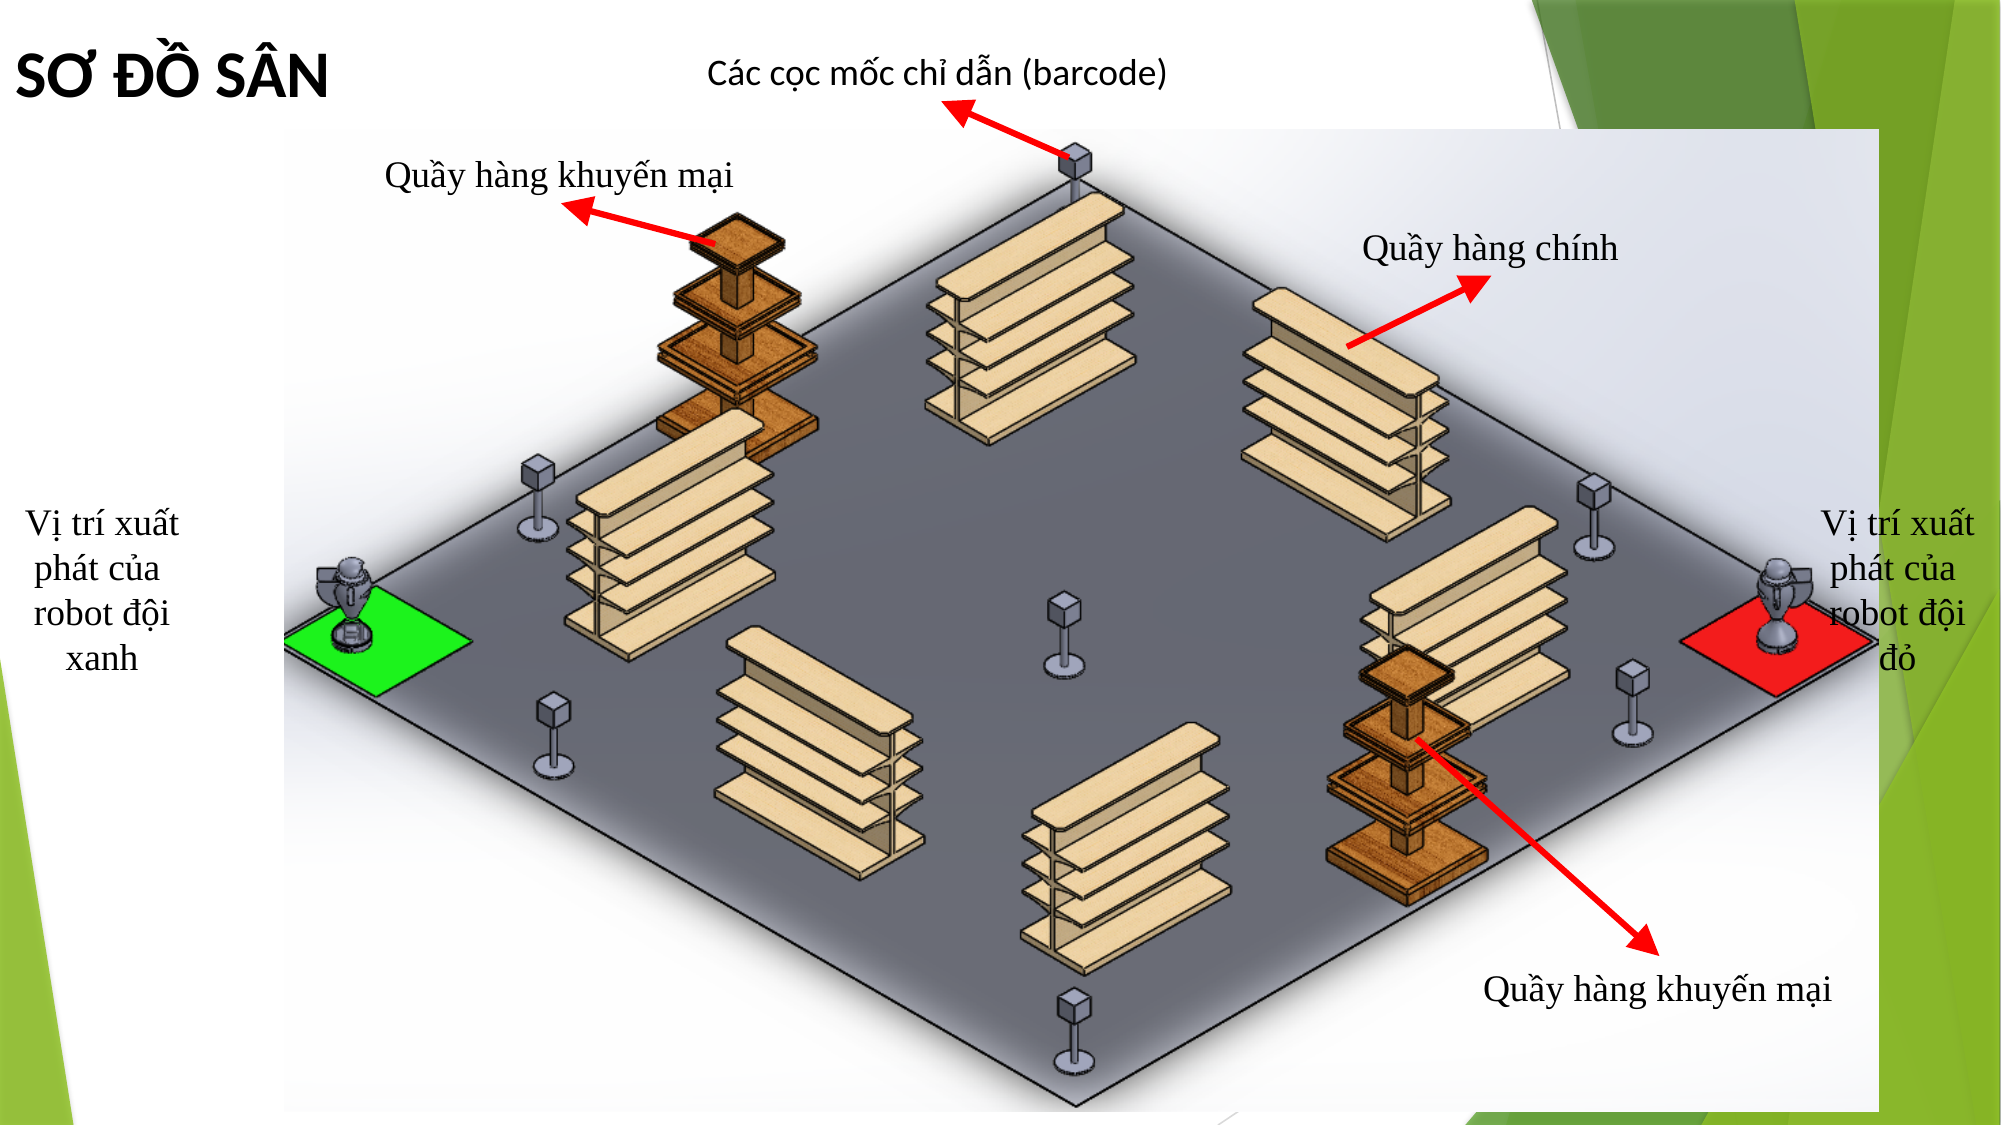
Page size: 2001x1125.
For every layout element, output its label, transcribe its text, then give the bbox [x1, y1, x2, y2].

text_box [1415, 738, 1660, 957]
title SƠ ĐỒ SÂN [0, 0, 1725, 185]
text_box Vị trí xuất phát của robot đội đỏ [1884, 490, 2000, 688]
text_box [560, 202, 716, 245]
picture [284, 128, 1880, 1113]
text_box Vị trí xuất phát của robot đội xanh [0, 490, 205, 688]
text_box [940, 100, 1070, 159]
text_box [1346, 275, 1492, 348]
text_box Các cọc mốc chỉ dẫn (barcode) [692, 40, 1190, 102]
